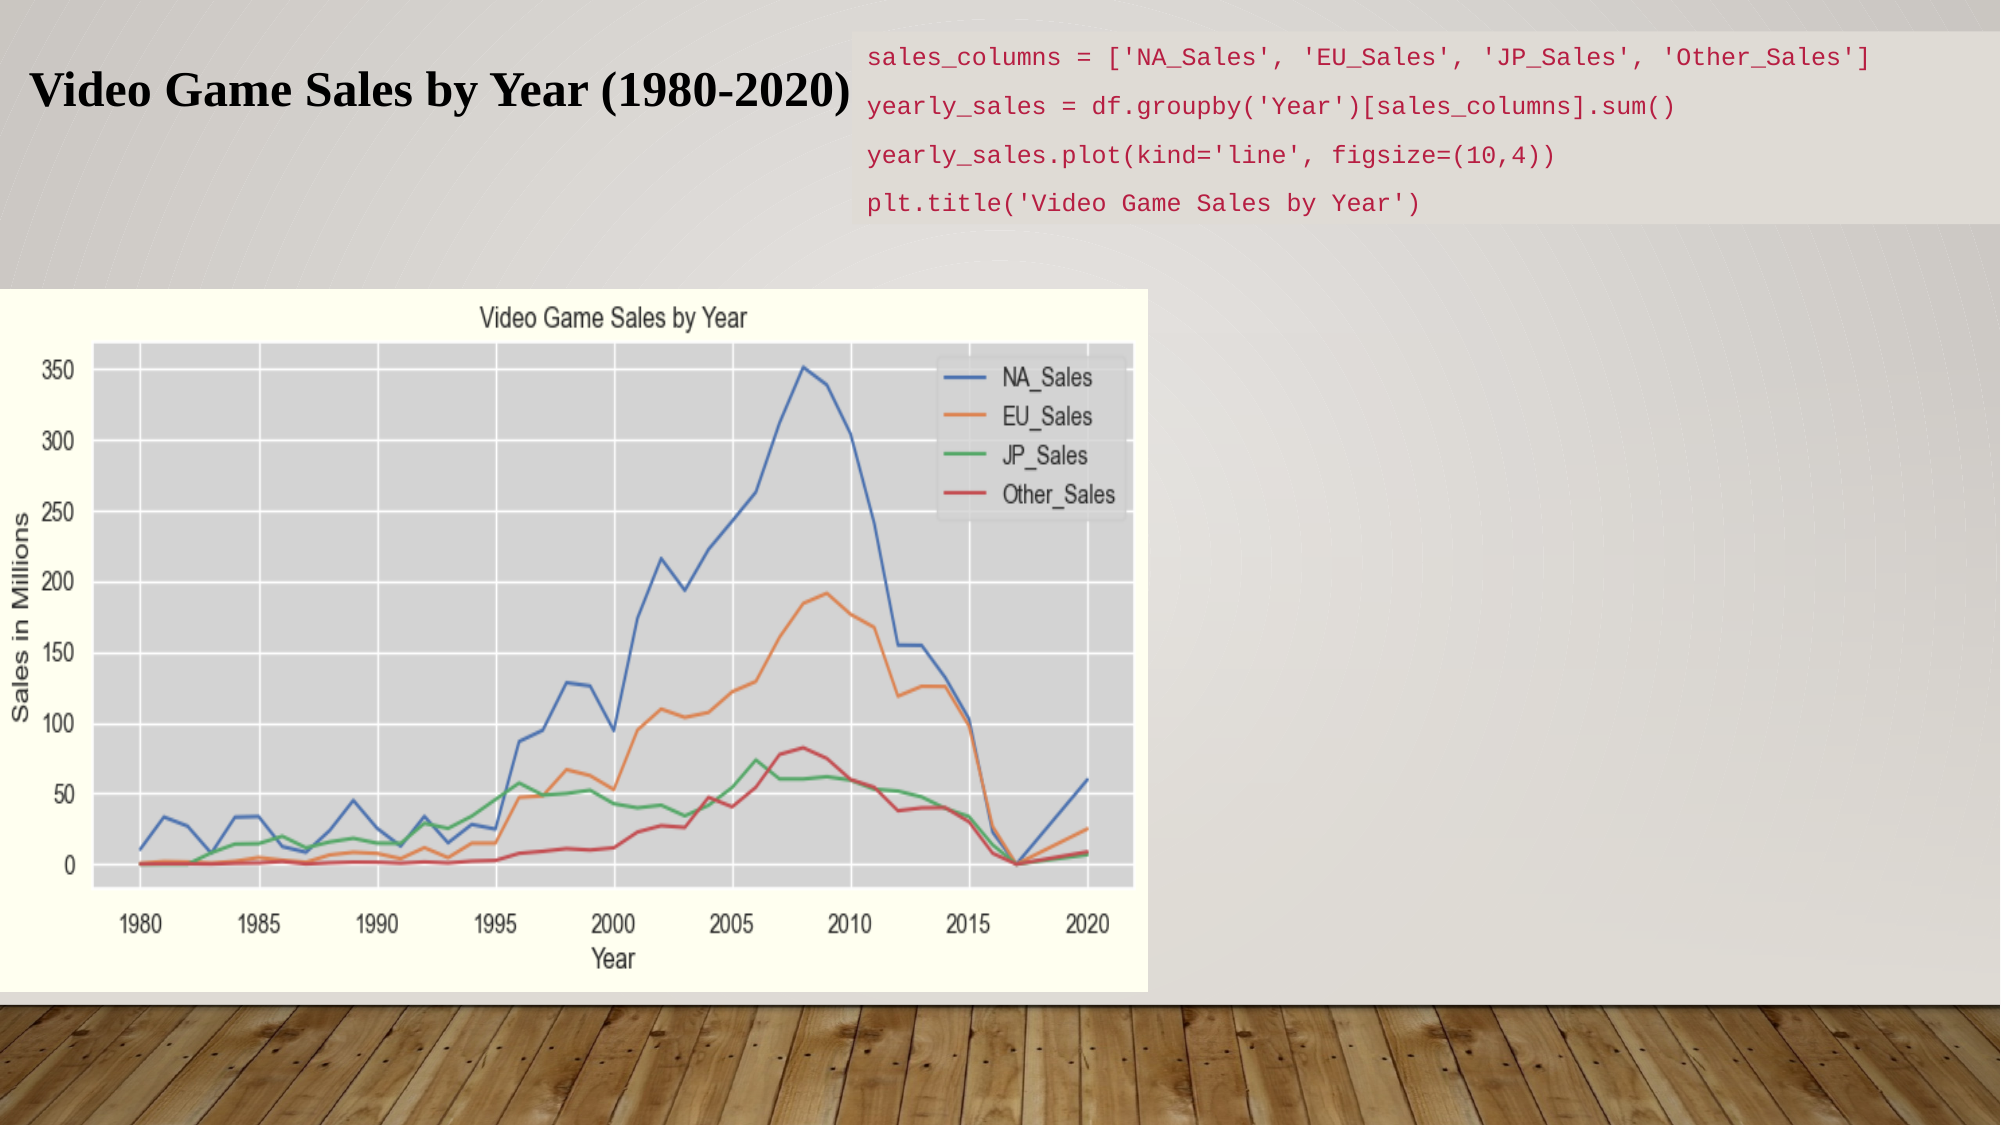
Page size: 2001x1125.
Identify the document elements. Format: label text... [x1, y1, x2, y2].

text_box sales_columns = ['NA_Sales', 'EU_Sales', 'JP_Sales', 'Other_Sales'] yearly_sales = df.groupby('Year')[sales_columns].sum() yearly_sales.plot(kind='line', figsize=(10,4)) plt.title('Video Game Sales by Year') [852, 31, 2000, 225]
picture [0, 288, 1149, 992]
picture [0, 1005, 2000, 1125]
text_box Video Game Sales by Year (1980-2020) [14, 39, 852, 124]
